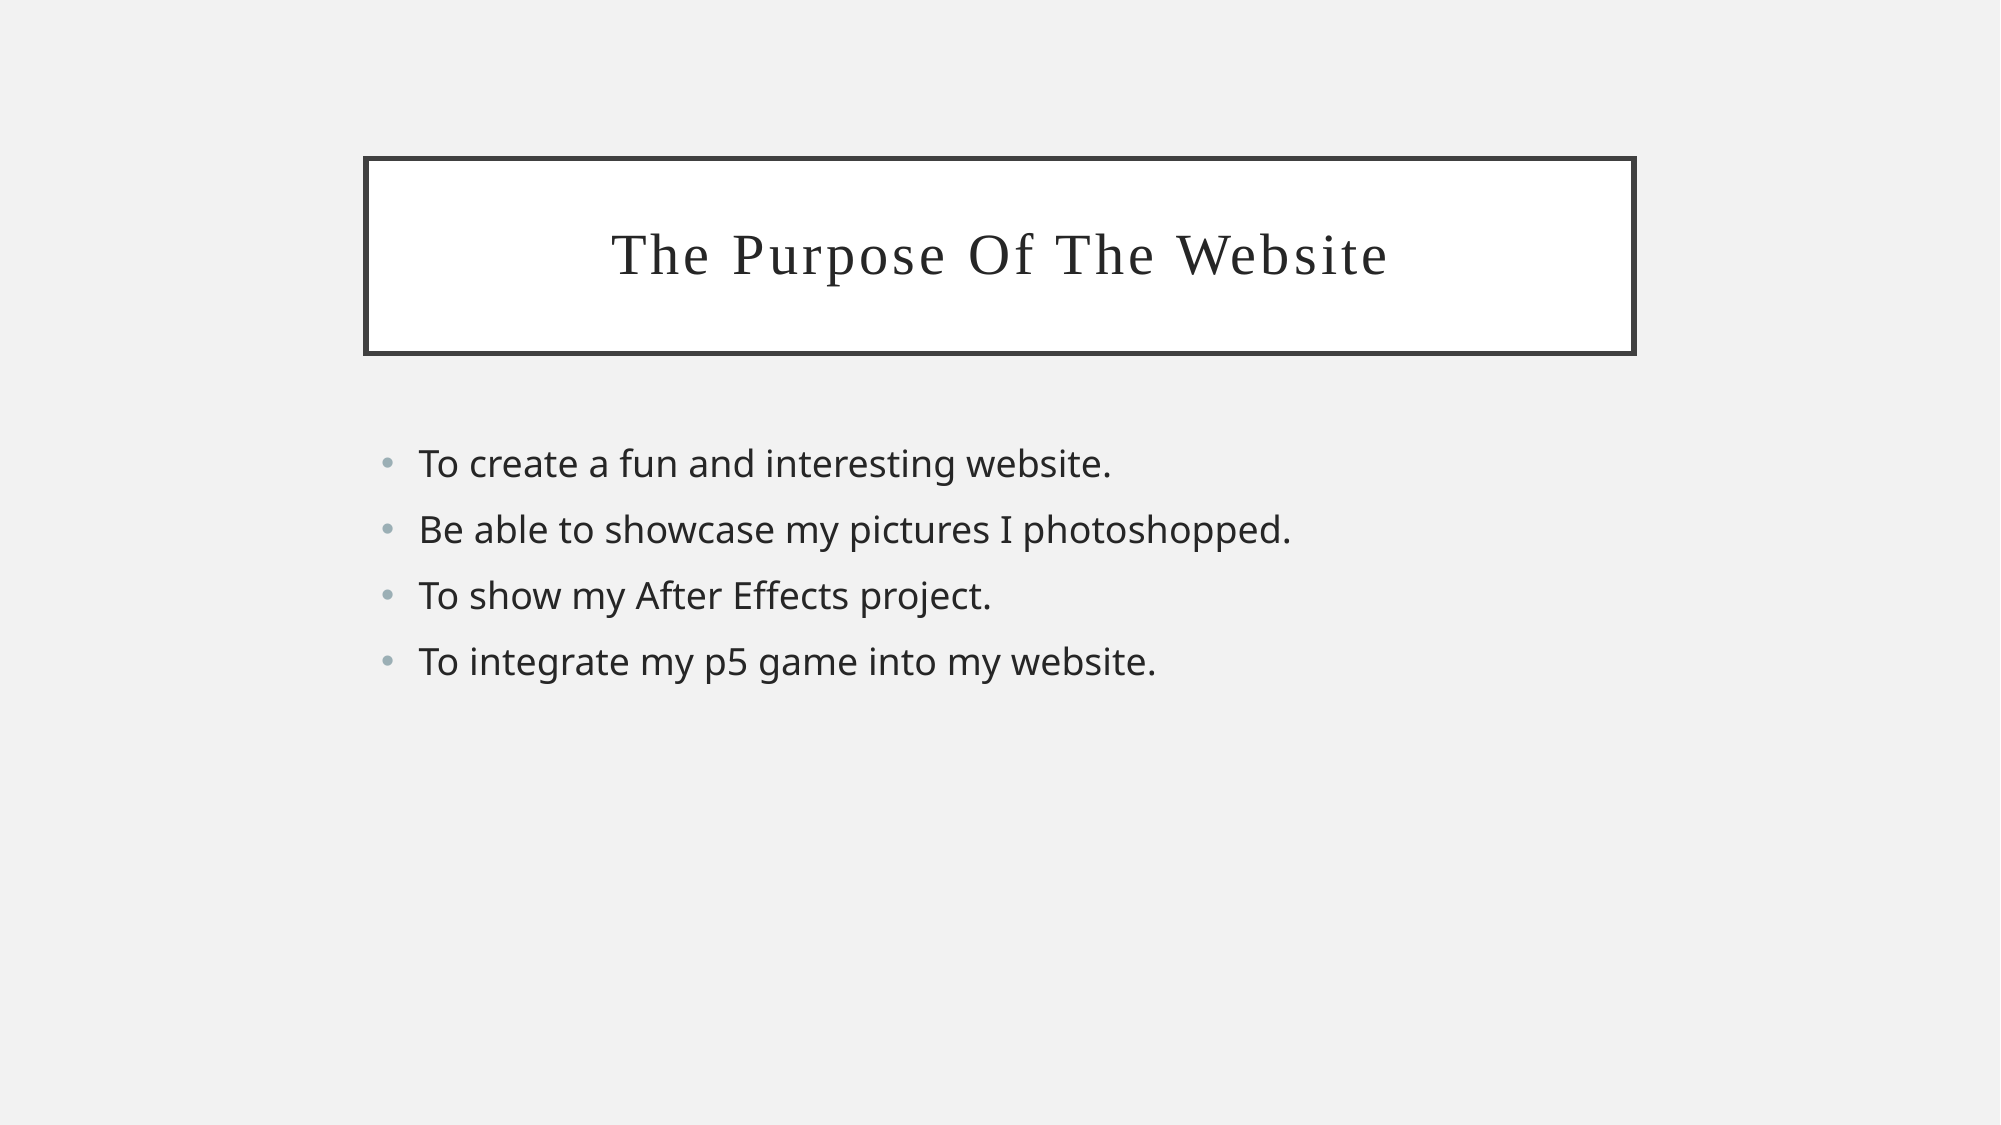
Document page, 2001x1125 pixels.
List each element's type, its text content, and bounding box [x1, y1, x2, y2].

list To create a fun and interesting website. Be able to showcase my pictures I photoshopped. To show my After Effects project. To integrate my p5 game into my website. [366, 432, 1634, 942]
title The Purpose Of The Website [363, 156, 1637, 356]
